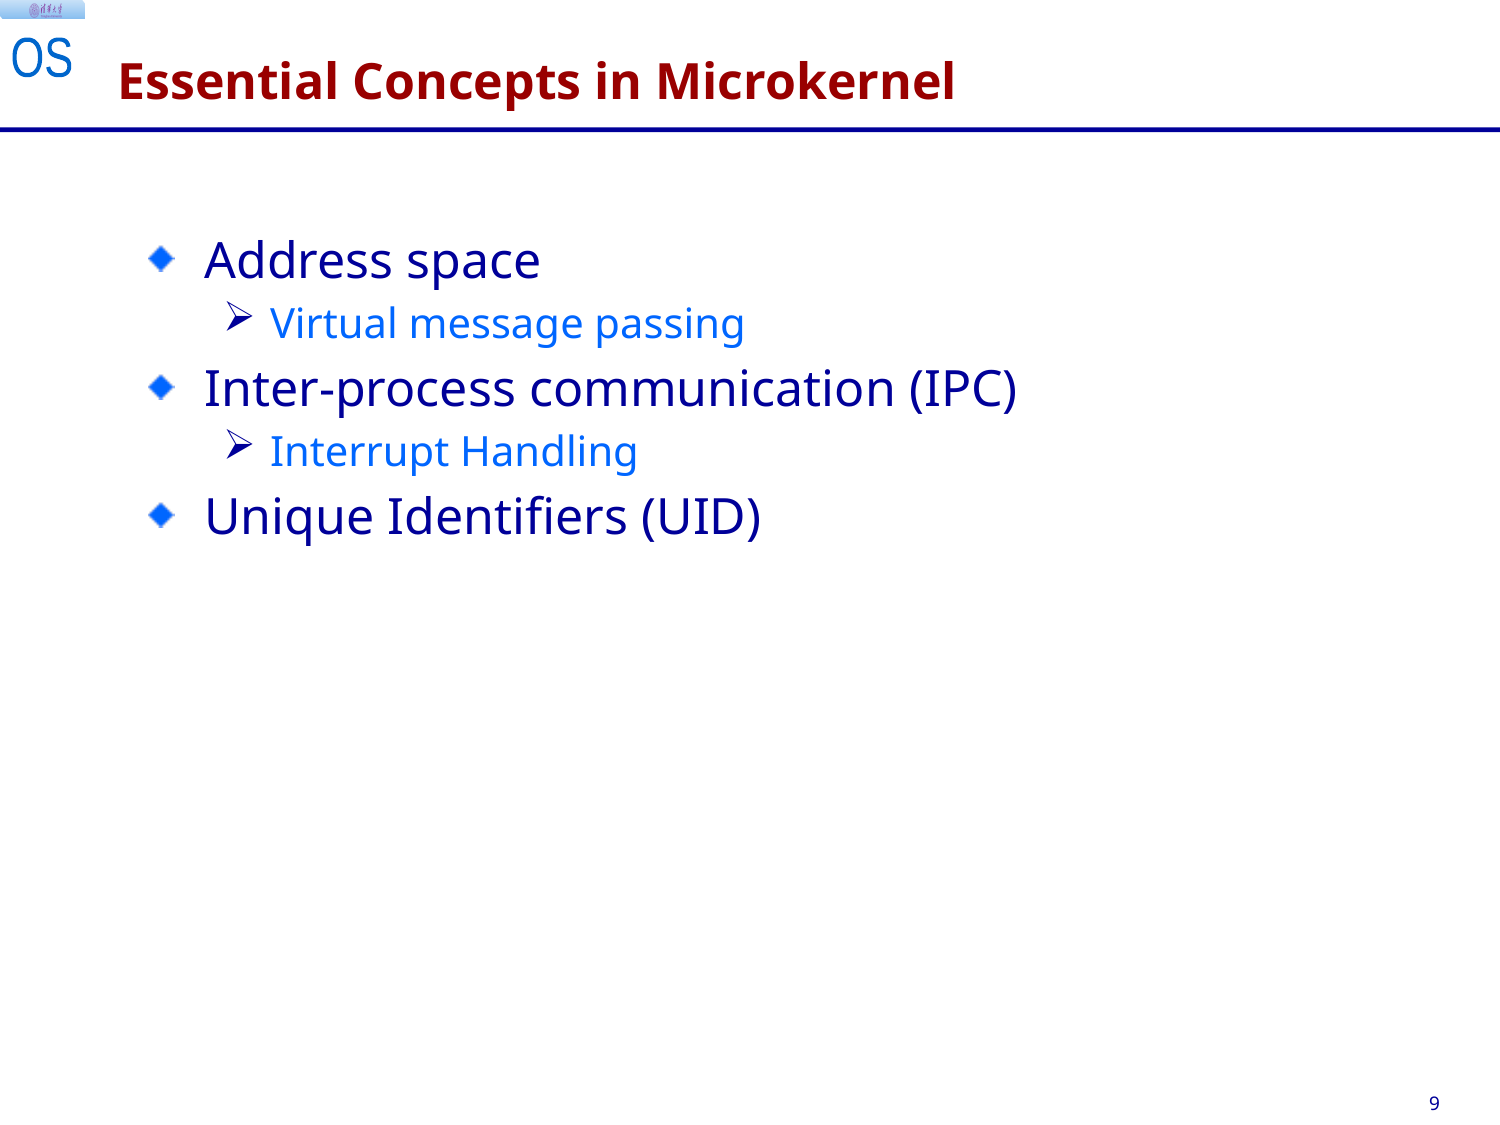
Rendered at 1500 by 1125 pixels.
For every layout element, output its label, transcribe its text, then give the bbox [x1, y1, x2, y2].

title Essential Concepts in Microkernel [102, 18, 1409, 118]
list Address space Virtual message passing Inter-process communication (IPC) Interrupt Handling Unique Identifiers (UID) [132, 220, 1409, 897]
picture [148, 373, 175, 400]
picture [0, 0, 85, 19]
picture [148, 244, 175, 272]
picture [148, 501, 175, 528]
